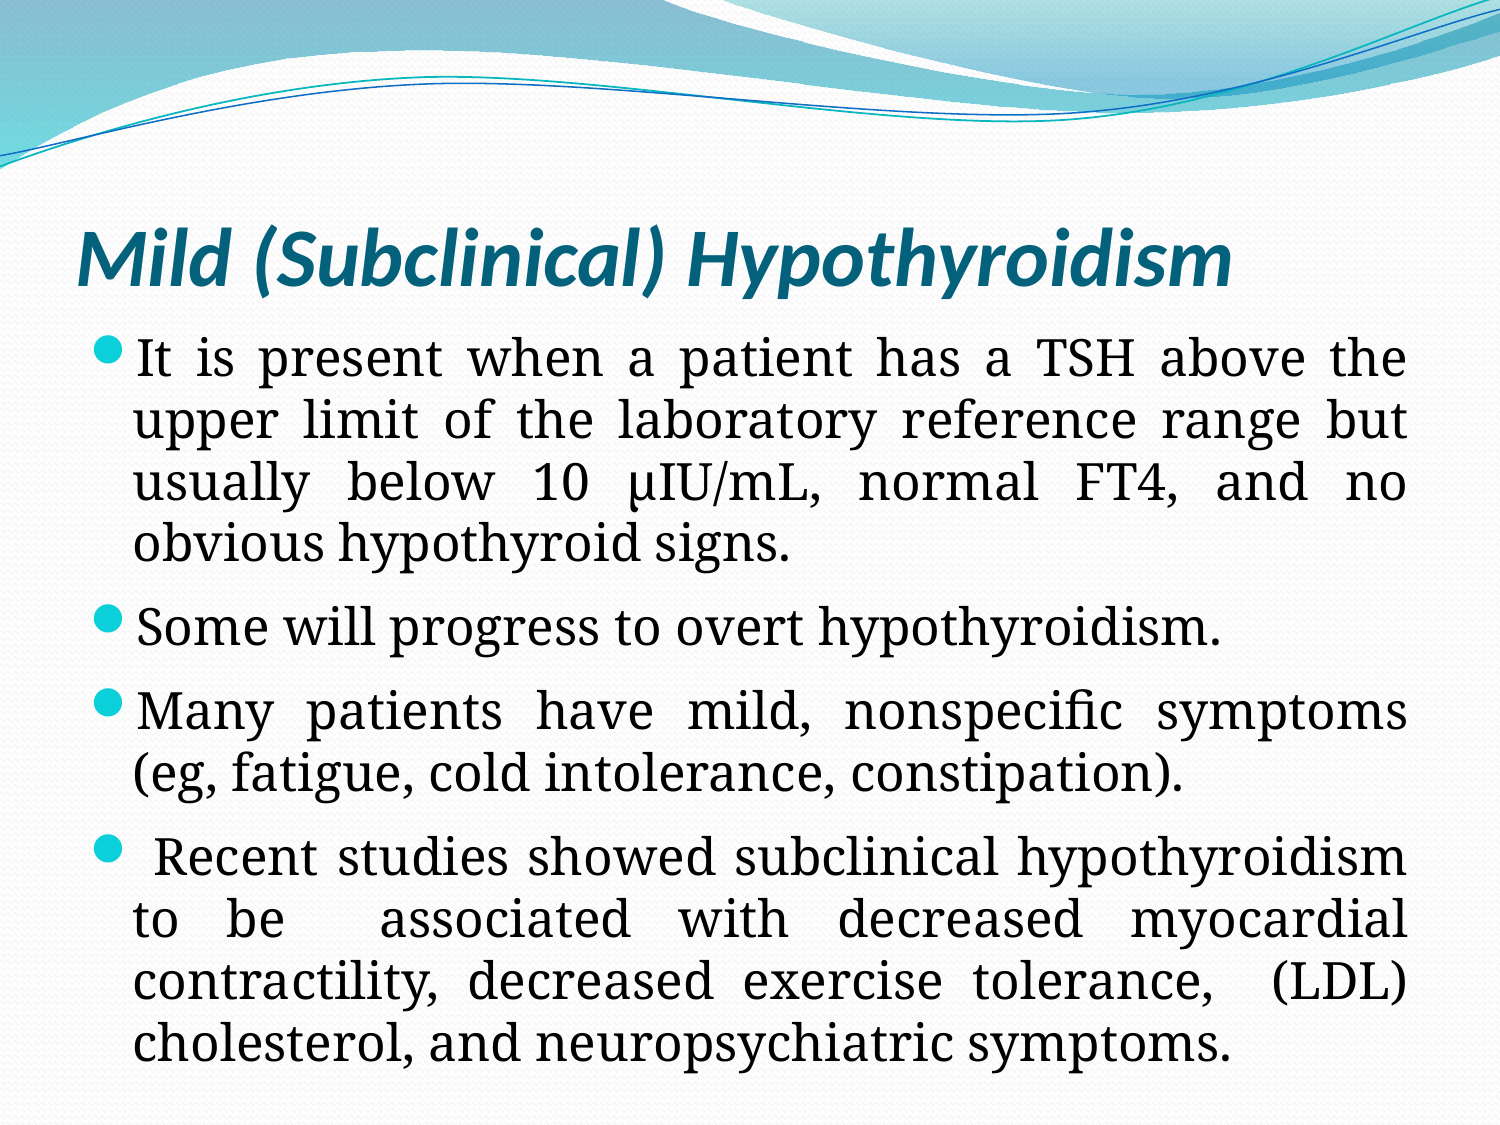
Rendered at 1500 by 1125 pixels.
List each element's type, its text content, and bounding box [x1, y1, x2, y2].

list It is present when a patient has a TSH above the upper limit of the laboratory reference range but usually below 10 μIU/mL, normal FT4, and no obvious hypothyroid signs. Some will progress to overt hypothyroidism. Many patients have mild, nonspecific symptoms (eg, fatigue, cold intolerance, constipation). Recent studies showed subclinical hypothyroidism to be associated with decreased myocardial contractility, decreased exercise tolerance, (LDL) cholesterol, and neuropsychiatric symptoms. [75, 317, 1425, 1094]
title Mild (Subclinical) Hypothyroidism [75, 115, 1425, 303]
